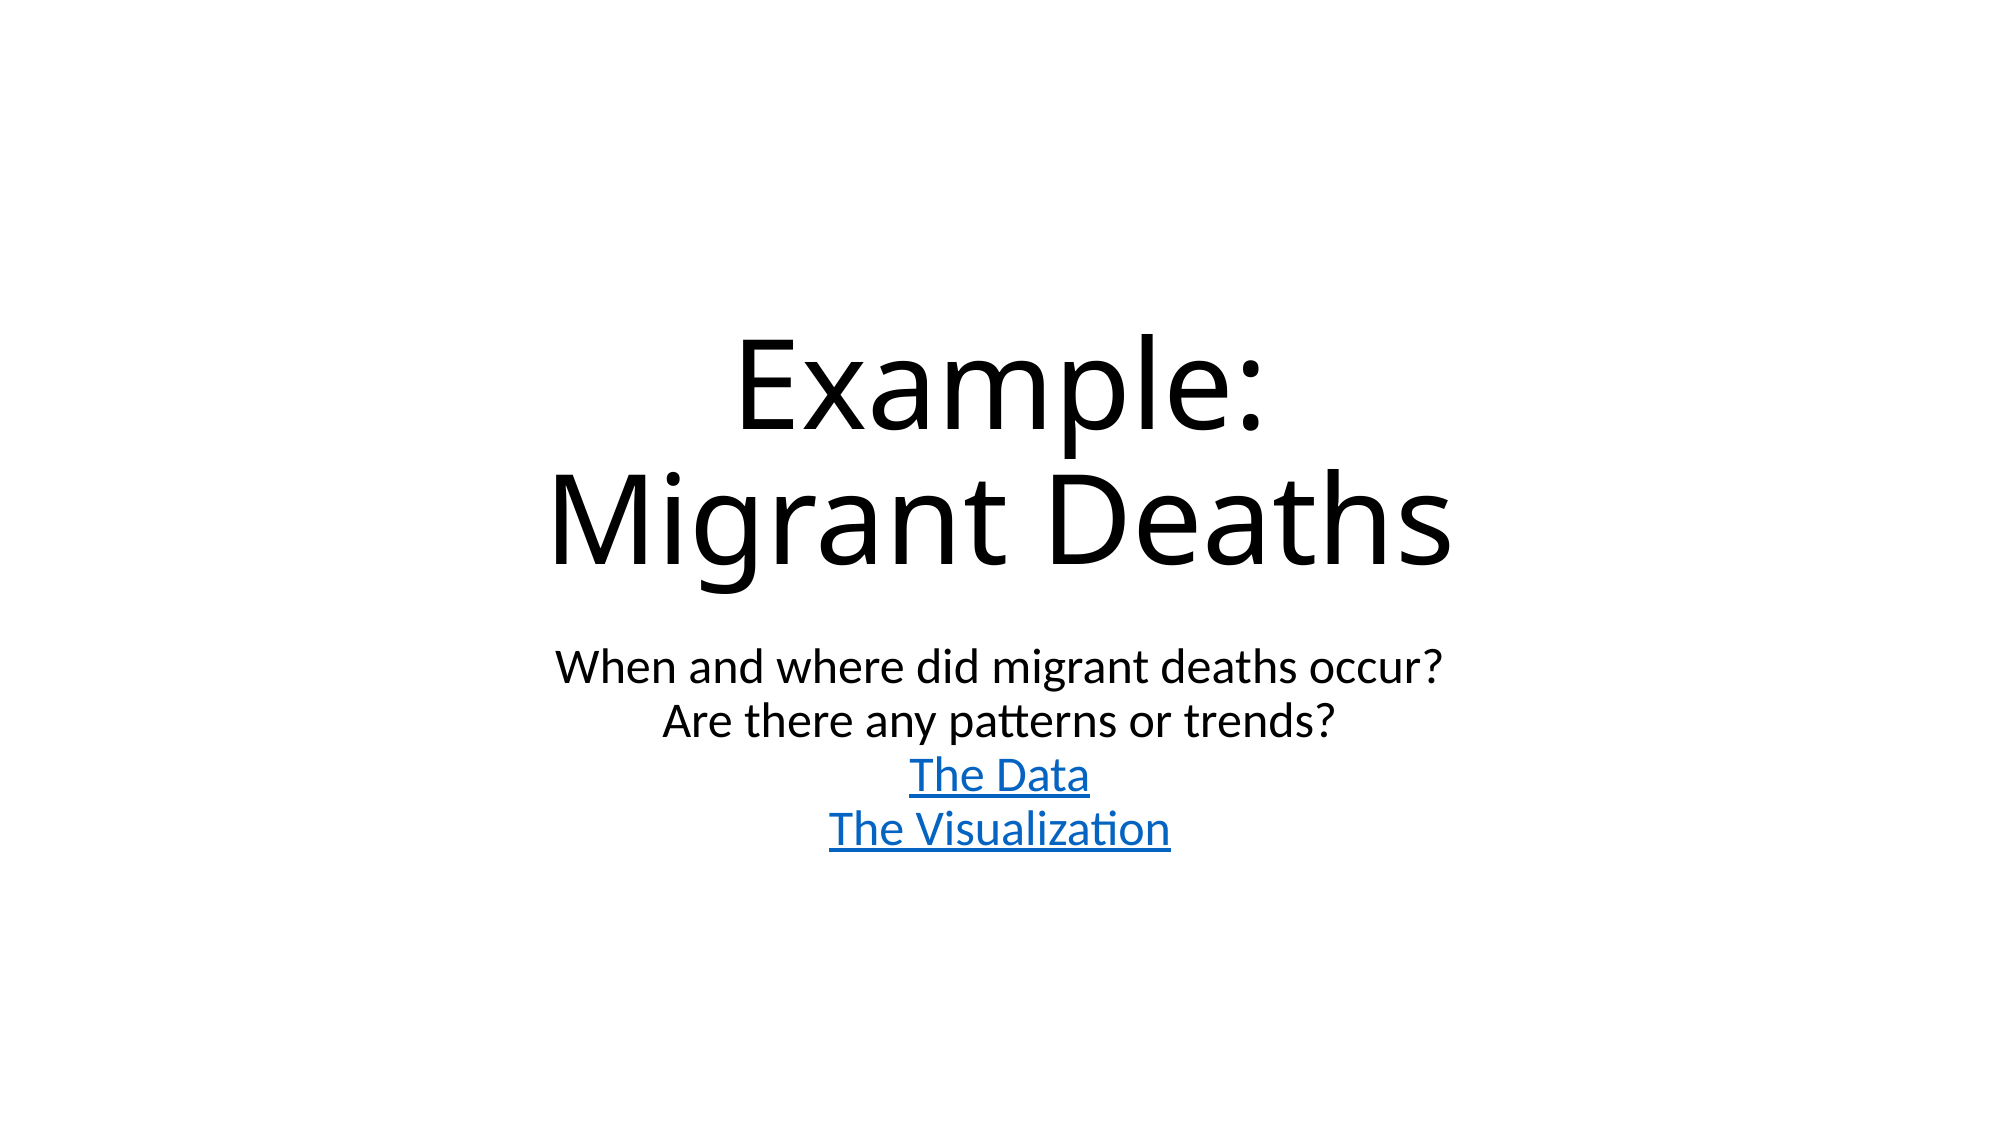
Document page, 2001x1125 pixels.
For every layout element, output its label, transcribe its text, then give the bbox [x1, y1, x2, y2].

title Example: Migrant Deaths [68, 162, 1932, 612]
subtitle When and where did migrant deaths occur? Are there any patterns or trends? The Data The Visualization [68, 619, 1932, 964]
